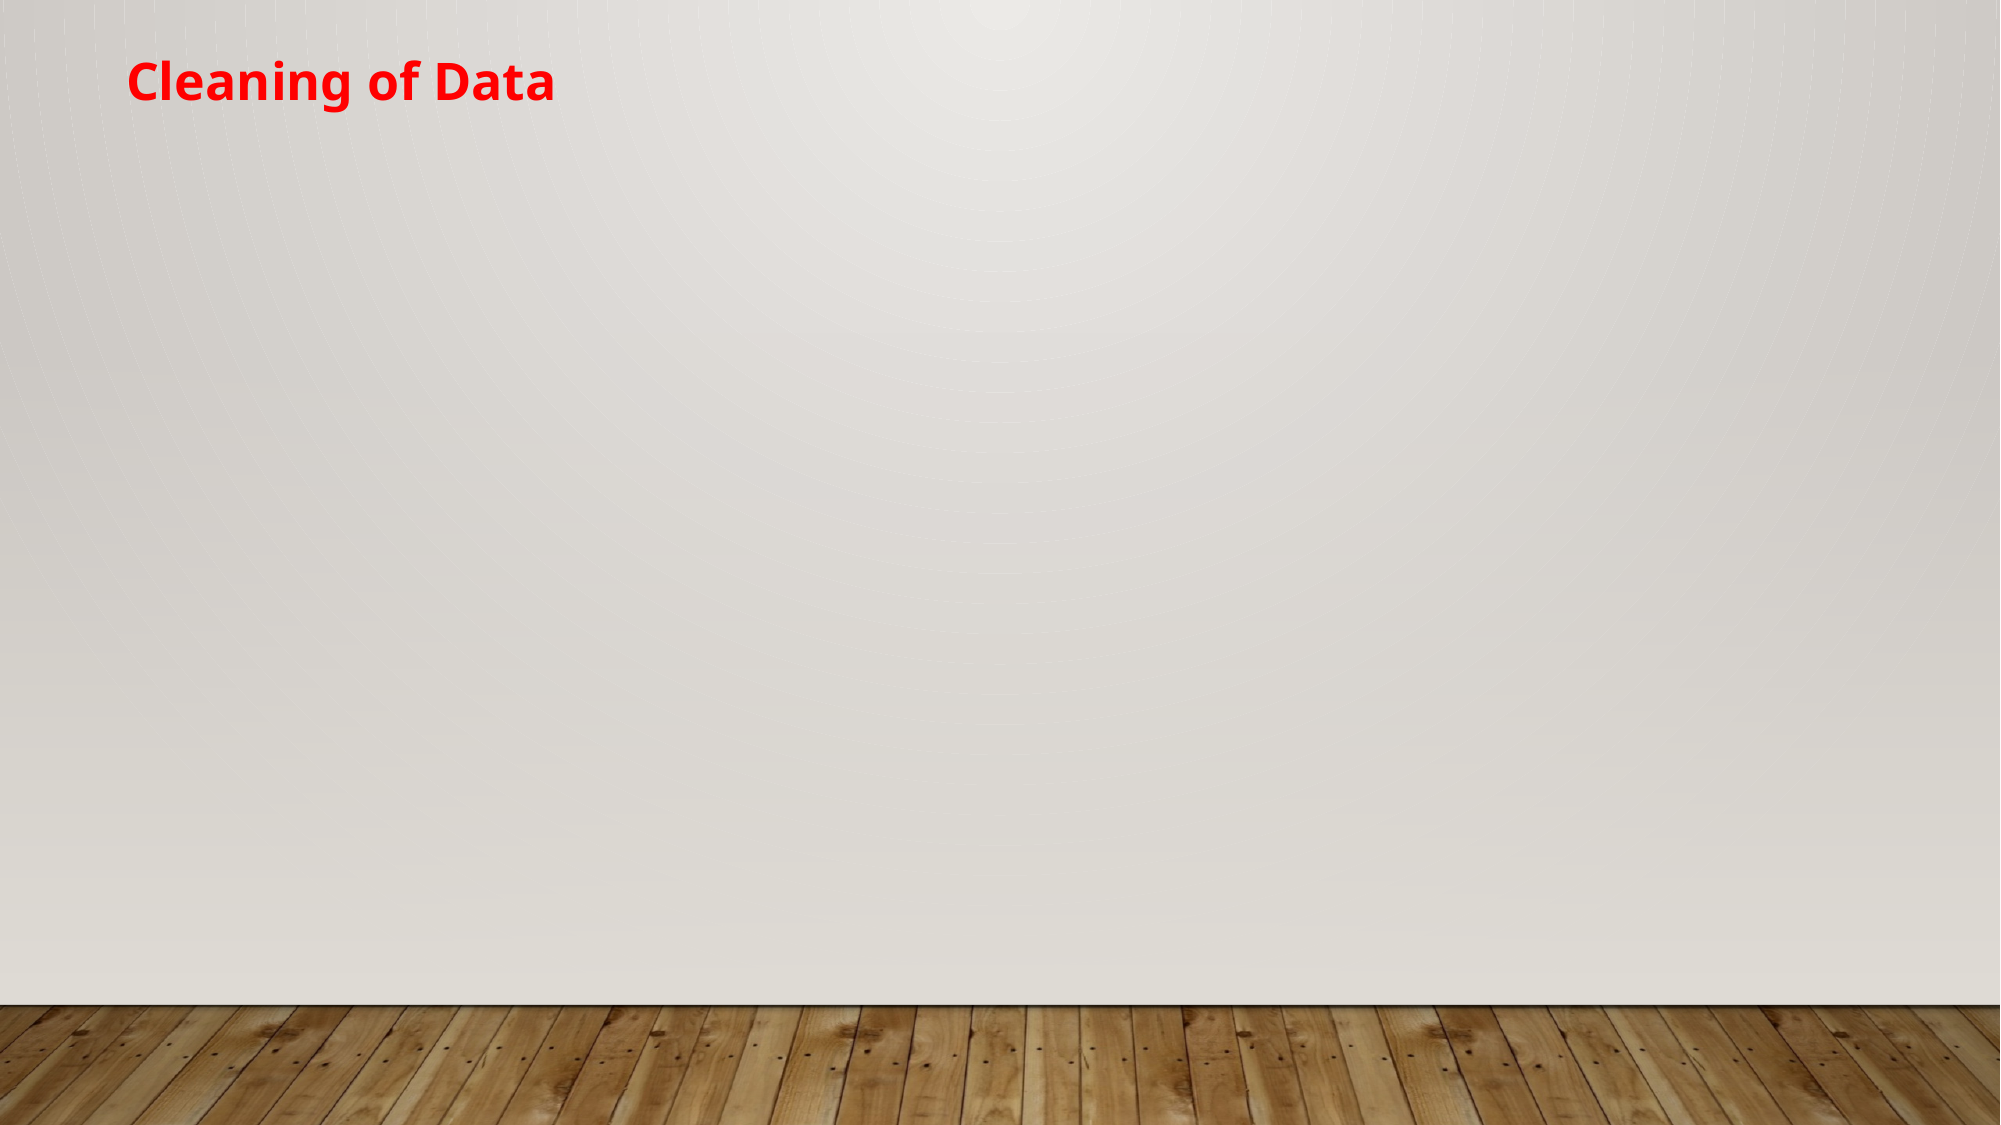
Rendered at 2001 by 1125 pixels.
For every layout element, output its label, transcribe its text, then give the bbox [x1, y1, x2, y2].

text_box Cleaning of Data [111, 47, 848, 120]
picture [0, 1005, 2000, 1125]
